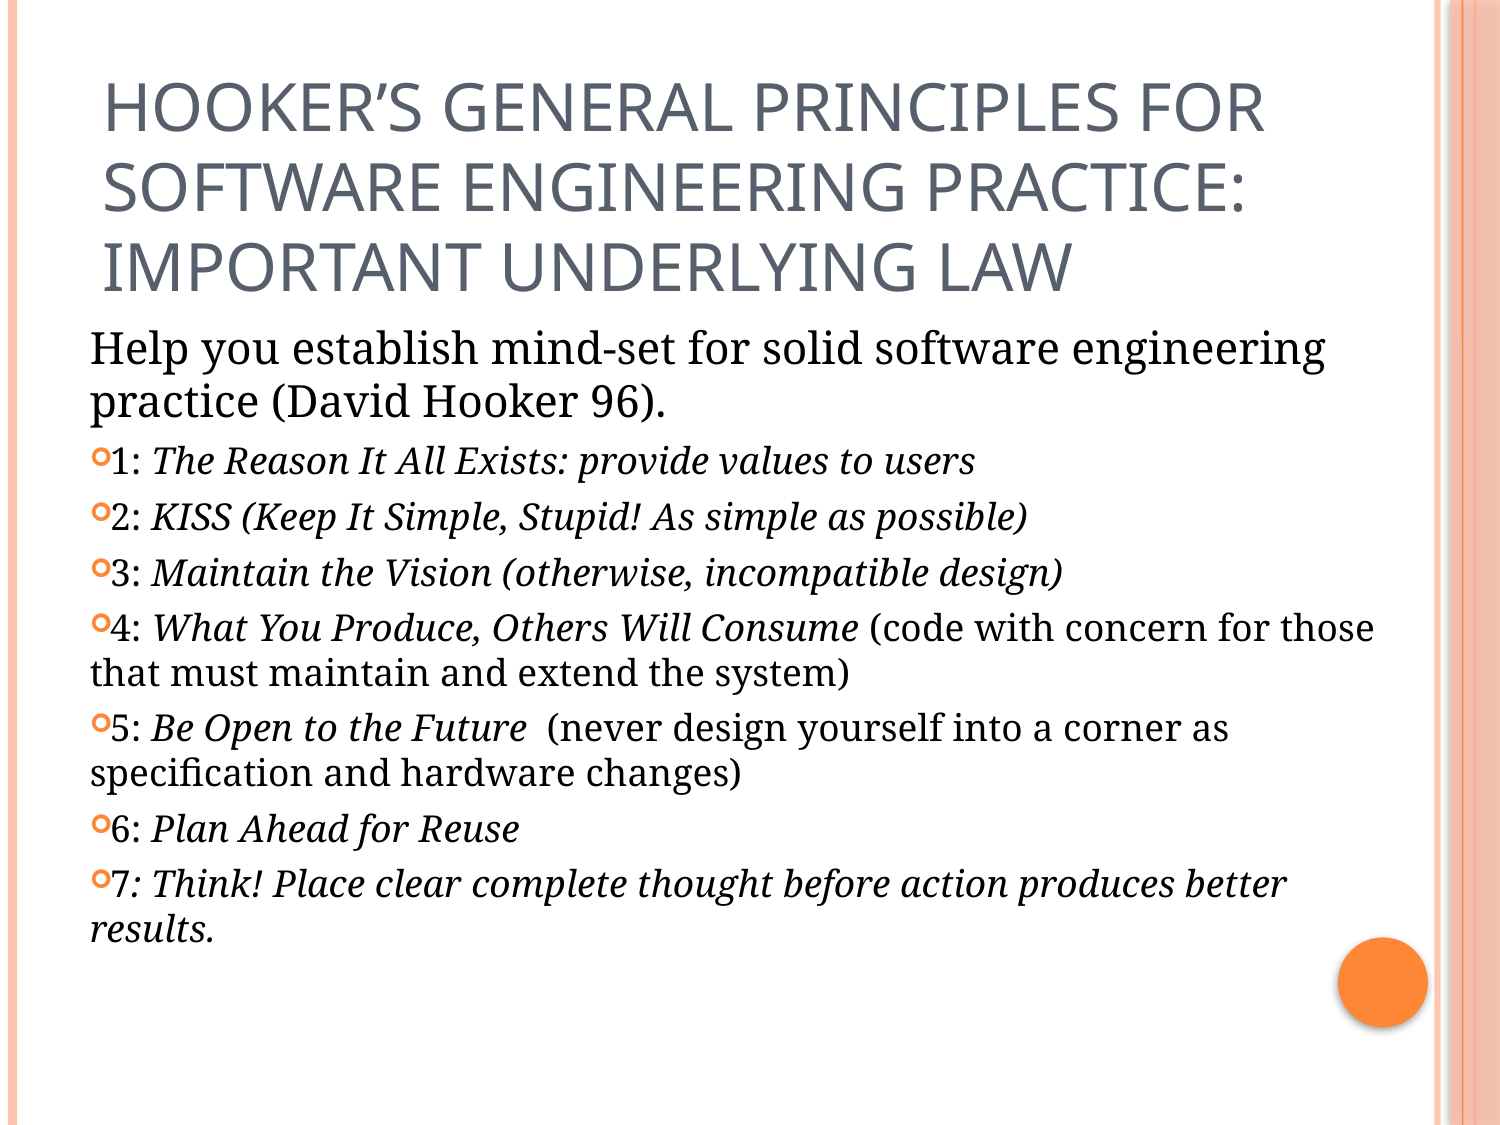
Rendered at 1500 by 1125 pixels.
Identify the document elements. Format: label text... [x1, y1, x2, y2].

title Hooker’s General Principles for Software Engineering Practice: important underlying law [87, 50, 1475, 313]
list Help you establish mind-set for solid software engineering practice (David Hooker 96). 1: The Reason It All Exists: provide values to users 2: KISS (Keep It Simple, Stupid! As simple as possible) 3: Maintain the Vision (otherwise, incompatible design) 4: What You Produce, Others Will Consume (code with concern for those that must maintain and extend the system) 5: Be Open to the Future (never design yourself into a corner as specification and hardware changes) 6: Plan Ahead for Reuse 7: Think! Place clear complete thought before action produces better results. [75, 312, 1425, 963]
